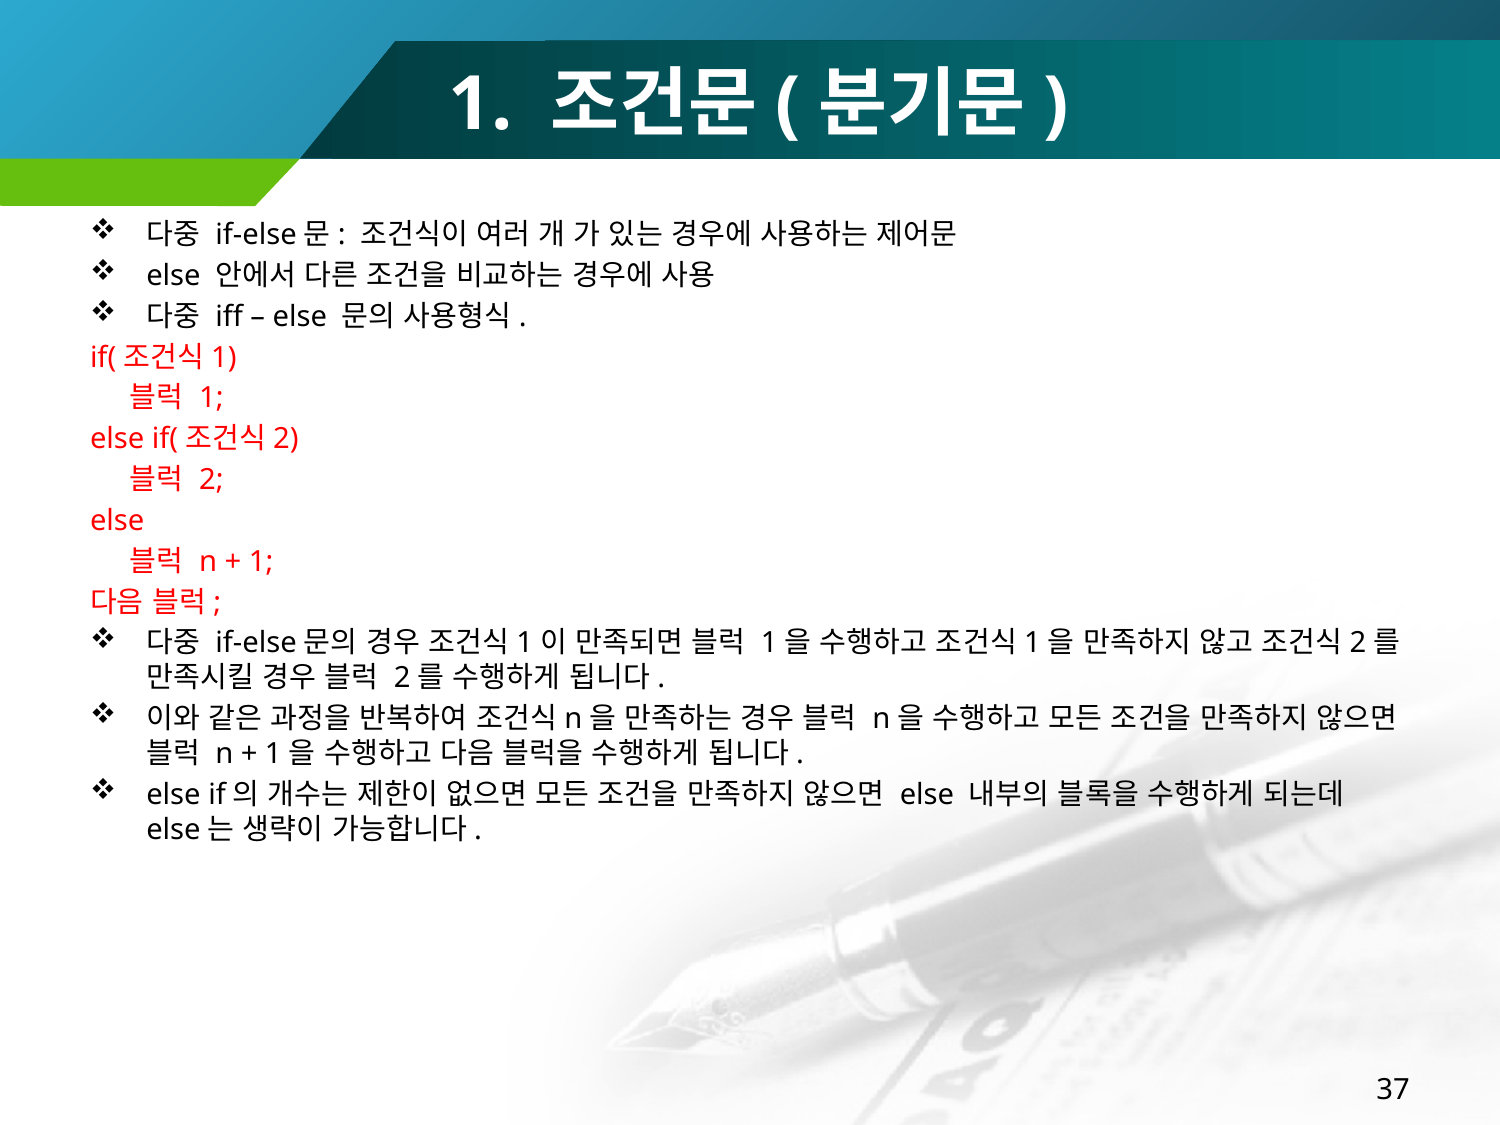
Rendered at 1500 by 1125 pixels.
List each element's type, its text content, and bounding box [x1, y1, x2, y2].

list 다중 if-else문: 조건식이 여러 개 가 있는 경우에 사용하는 제어문 else 안에서 다른 조건을 비교하는 경우에 사용 다중 iff – else 문의 사용형식. if(조건식1) 블럭 1; else if(조건식2) 블럭 2; else 블럭 n + 1; 다음 블럭; 다중 if-else문의 경우 조건식1이 만족되면 블럭 1을 수행하고 조건식1을 만족하지 않고 조건식2를 만족시킬 경우 블럭 2를 수행하게 됩니다. 이와 같은 과정을 반복하여 조건식n을 만족하는 경우 블럭 n을 수행하고 모든 조건을 만족하지 않으면 블럭 n + 1을 수행하고 다음 블럭을 수행하게 됩니다. else if의 개수는 제한이 없으면 모든 조건을 만족하지 않으면 else 내부의 블록을 수행하게 되는데 else는 생략이 가능합니다. [74, 207, 1426, 970]
slide_number 37 [1074, 1062, 1426, 1103]
title 1. 조건문(분기문) [433, 36, 1500, 163]
picture [490, 448, 1500, 1125]
